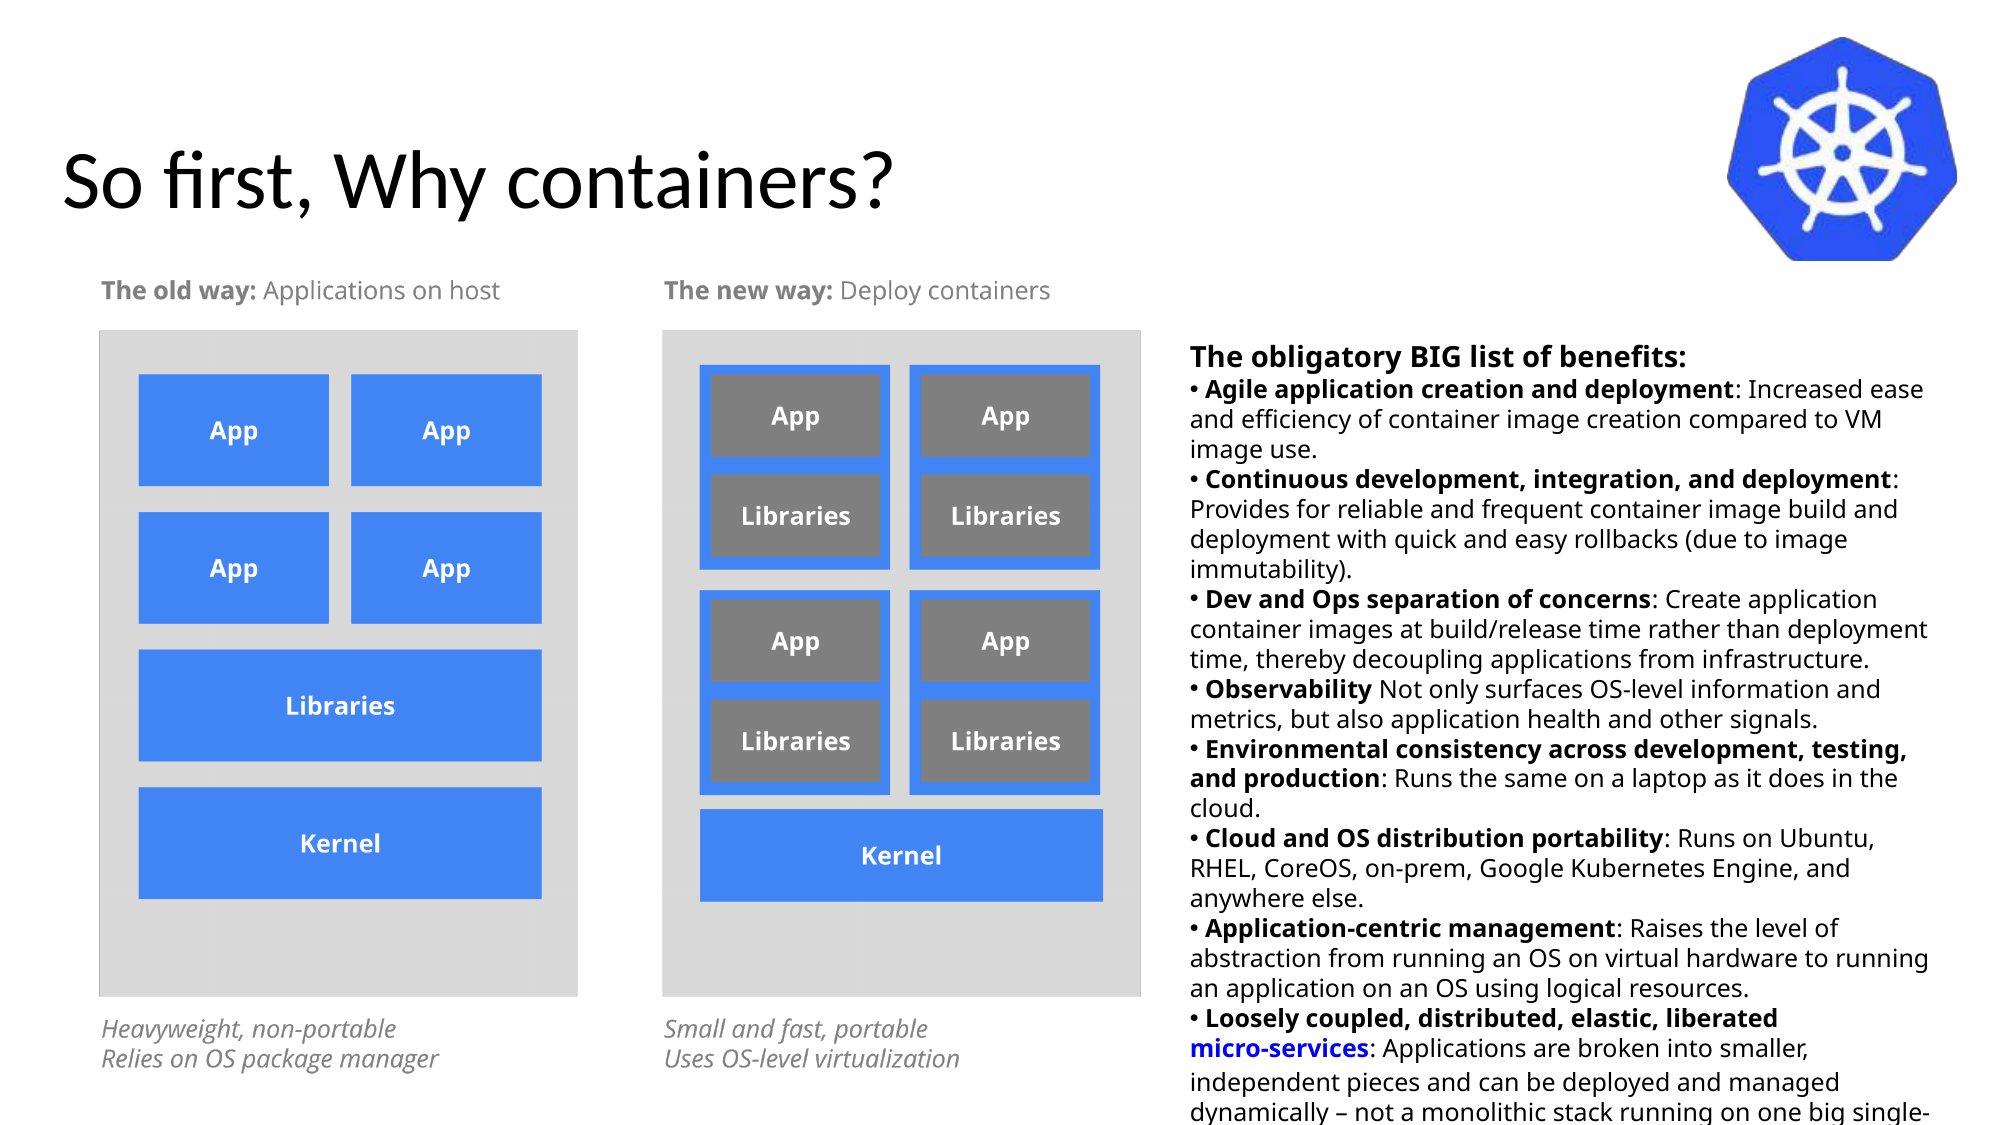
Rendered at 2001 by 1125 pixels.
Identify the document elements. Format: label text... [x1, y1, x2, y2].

title So first, Why containers? [62, 125, 1117, 226]
picture [1727, 37, 1958, 261]
text_box The obligatory BIG list of benefits: Agile application creation and deployment: Increased ease and efficiency of container image creation compared to VM image use. Continuous development, integration, and deployment: Provides for reliable and frequent container image build and deployment with quick and easy rollbacks (due to image immutability). Dev and Ops separation of concerns: Create application container images at build/release time rather than deployment time, thereby decoupling applications from infrastructure. Observability Not only surfaces OS-level information and metrics, but also application health and other signals. Environmental consistency across development, testing, and production: Runs the same on a laptop as it does in the cloud. Cloud and OS distribution portability: Runs on Ubuntu, RHEL, CoreOS, on-prem, Google Kubernetes Engine, and anywhere else. Application-centric management: Raises the level of abstraction from running an OS on virtual hardware to running an application on an OS using logical resources. Loosely coupled, distributed, elastic, liberated micro-services: Applications are broken into smaller, independent pieces and can be deployed and managed dynamically – not a monolithic stack running on one big single-purpose machine. Resource isolation: Predictable application performance. Resource utilization: High efficiency and density. [1175, 331, 1963, 1125]
picture [87, 274, 1141, 1080]
